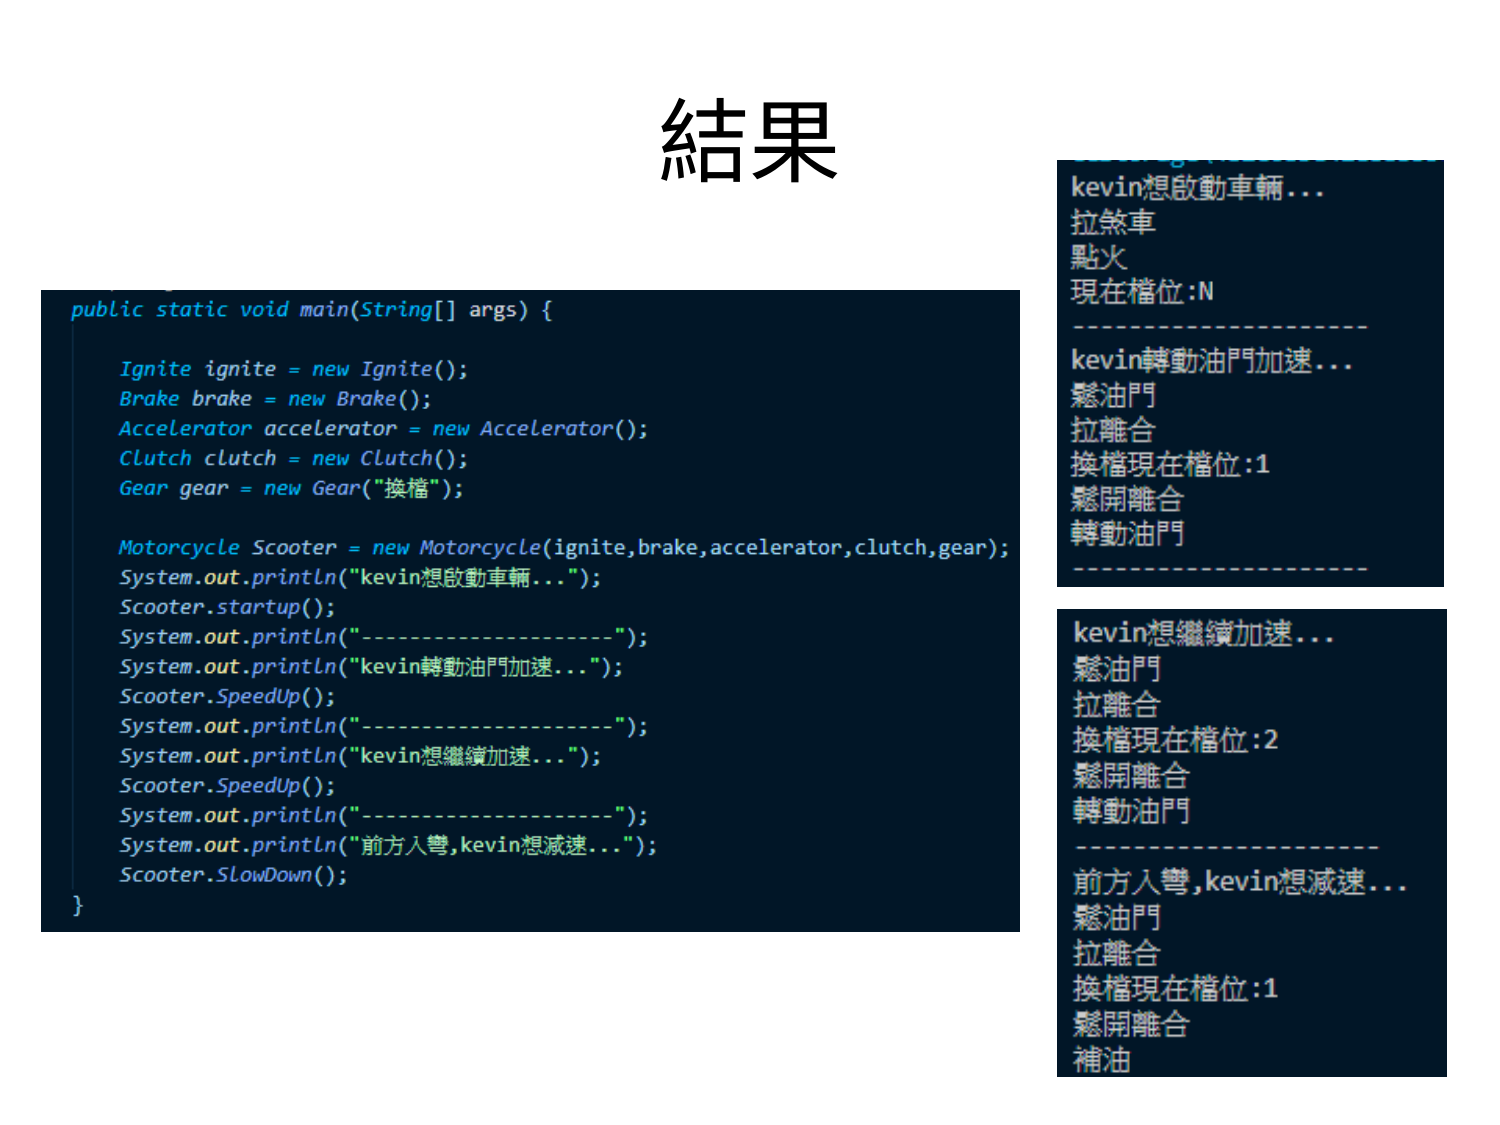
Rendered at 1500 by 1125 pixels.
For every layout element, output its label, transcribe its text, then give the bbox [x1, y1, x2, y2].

picture [1056, 609, 1448, 1077]
picture [1056, 160, 1445, 587]
title 結果 [75, 45, 1425, 233]
picture [41, 290, 1020, 932]
